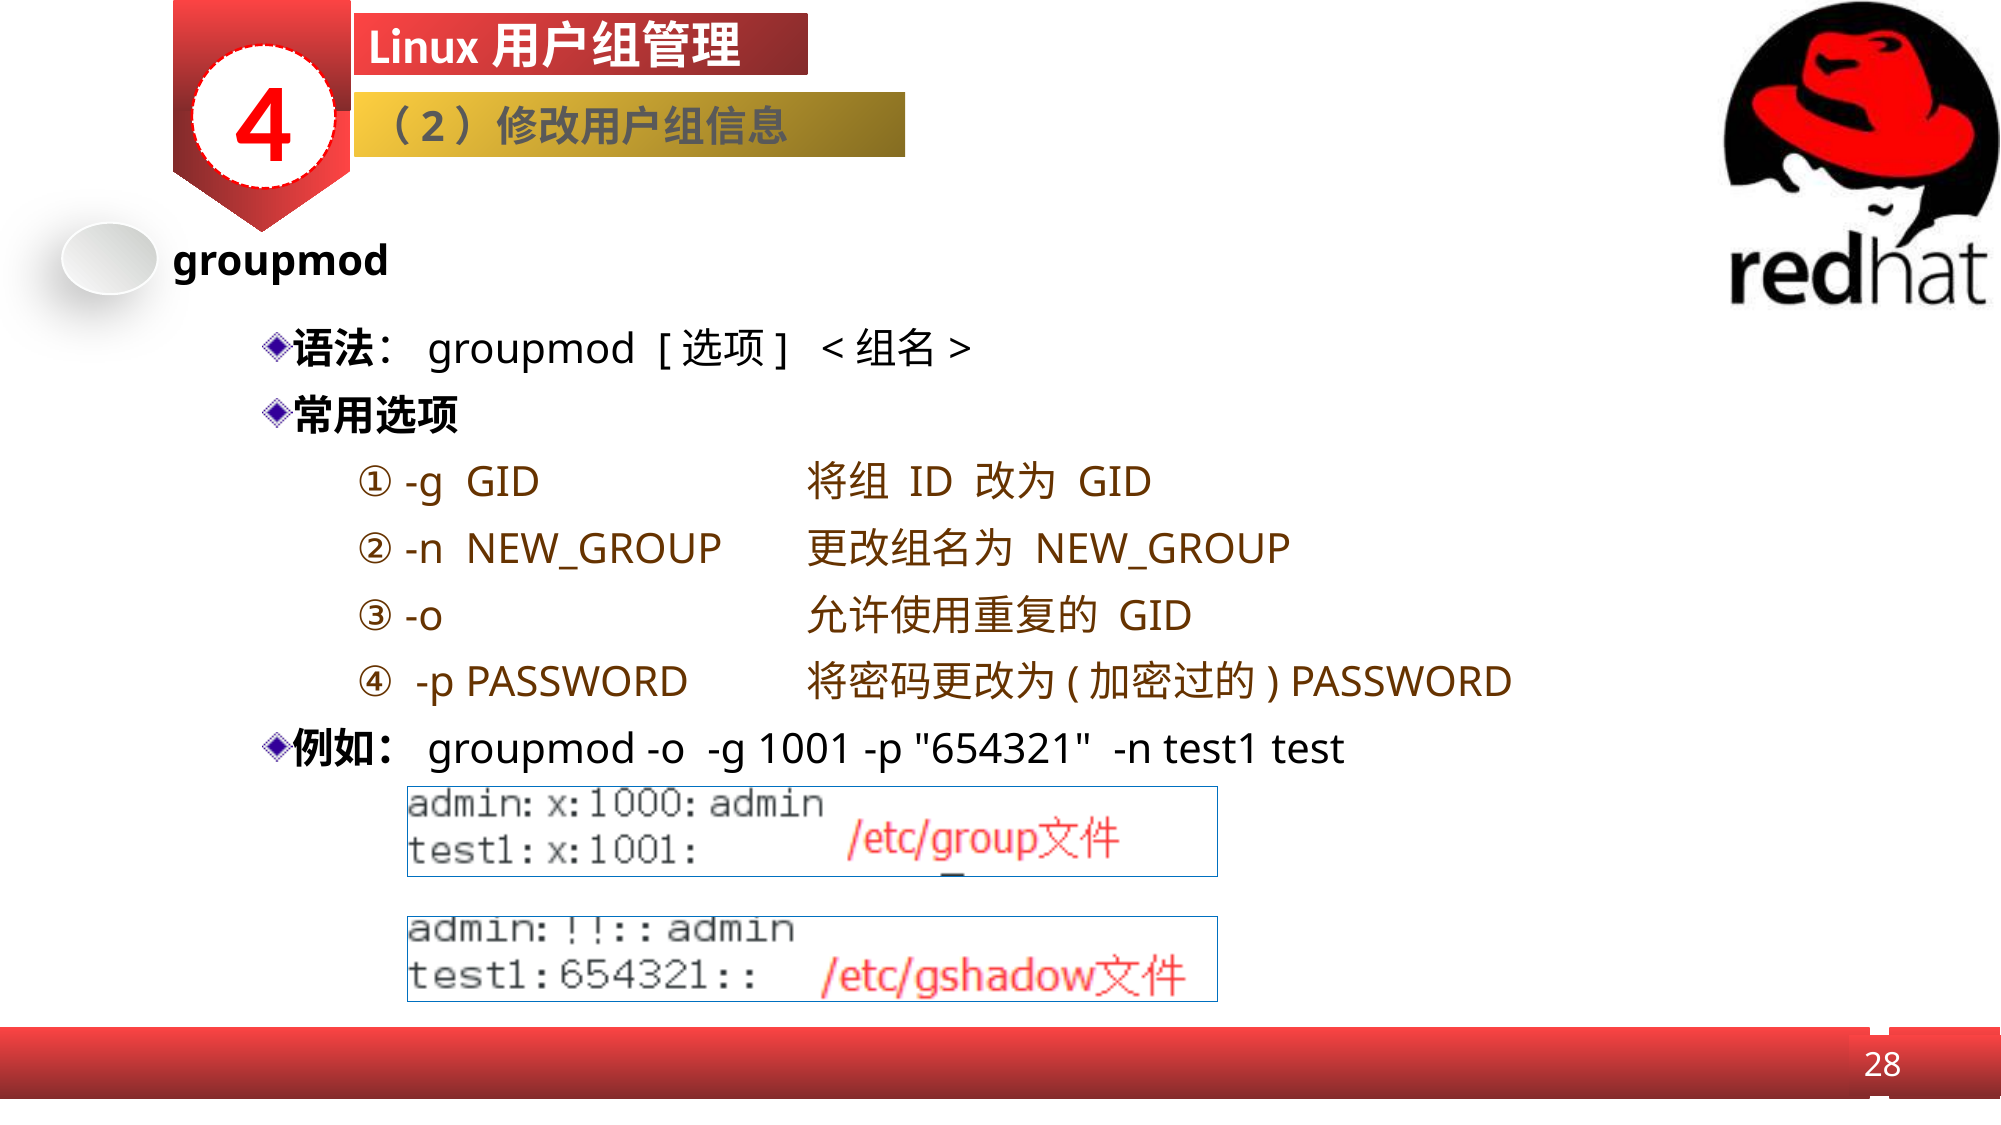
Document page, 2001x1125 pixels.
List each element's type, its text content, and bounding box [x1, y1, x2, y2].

picture [406, 916, 1218, 1003]
text_box 语法：groupmod [选项] <组名> 常用选项 -g GID 将组 ID 改为 GID -n NEW_GROUP 更改组名为 NEW_GROUP -o 允许使用重复的 GID -p PASSWORD 将密码更改为(加密过的) PASSWORD 例如：groupmod -o -g 1001 -p "654321" -n test1 test [191, 297, 1612, 846]
text_box Linux用户组管理 [352, 12, 810, 76]
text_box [61, 222, 975, 299]
picture [1715, 0, 2000, 315]
picture [406, 786, 1218, 877]
picture [262, 332, 293, 362]
text_box 4 [189, 42, 338, 191]
picture [262, 732, 293, 762]
text_box （2）修改用户组信息 [354, 92, 906, 157]
picture [262, 398, 293, 428]
